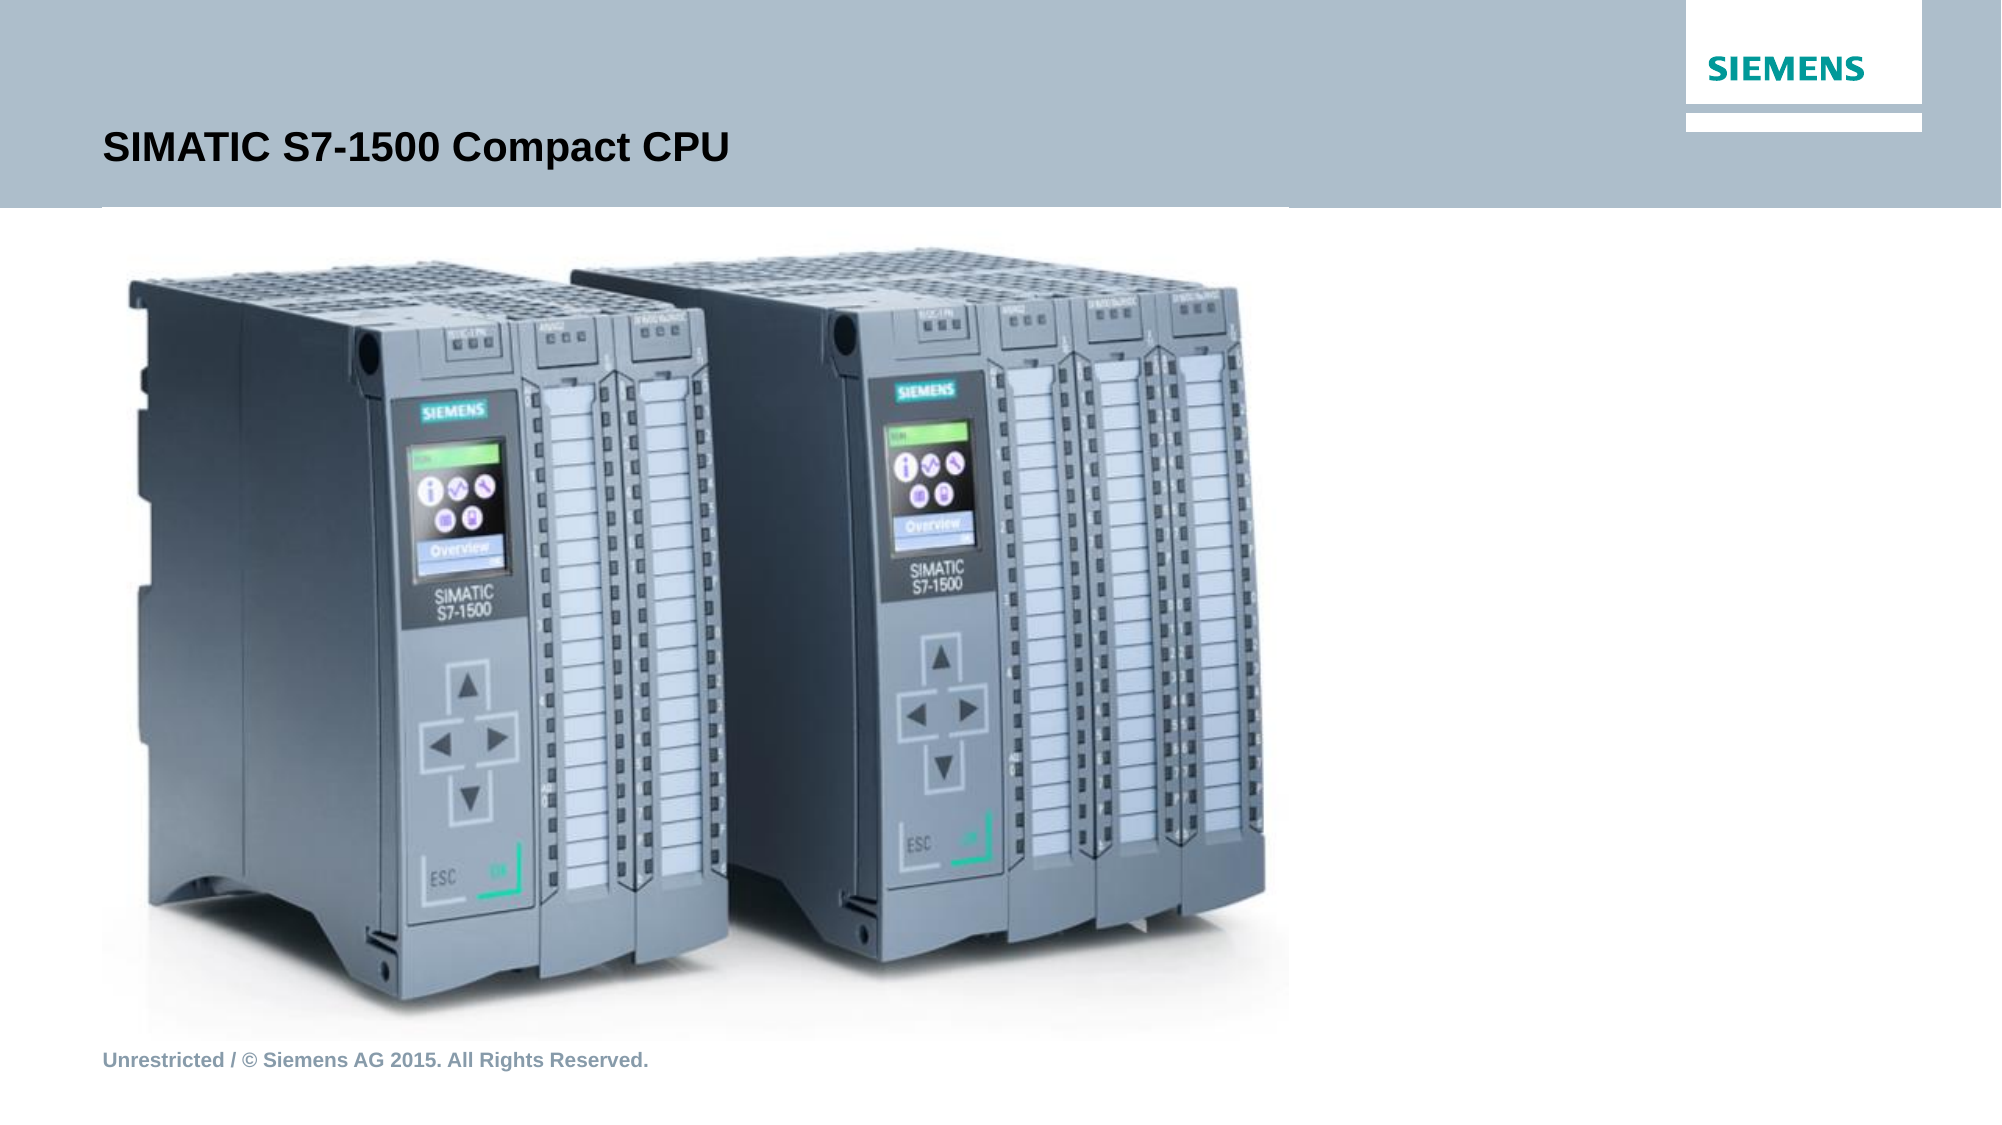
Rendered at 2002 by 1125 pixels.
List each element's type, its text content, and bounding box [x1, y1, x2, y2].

title SIMATIC S7-1500 Compact CPU [0, 0, 2001, 209]
picture [102, 207, 1289, 1041]
